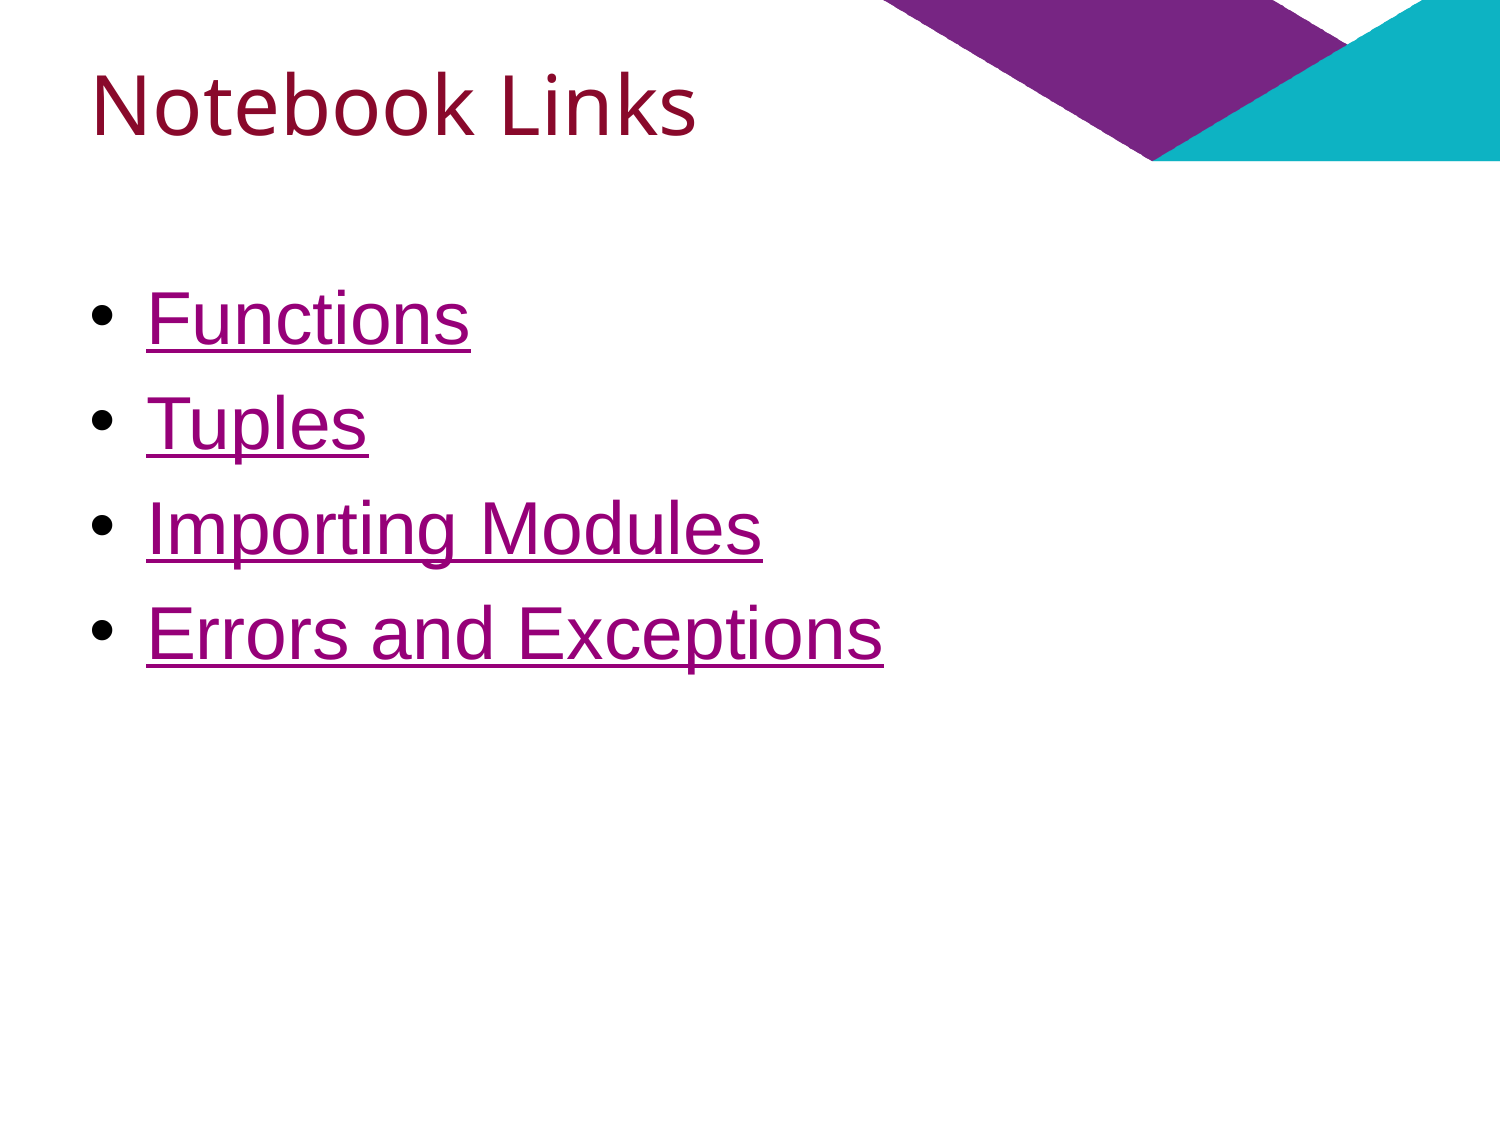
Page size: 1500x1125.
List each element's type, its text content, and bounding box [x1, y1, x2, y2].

list Functions Tuples Importing Modules Errors and Exceptions [75, 262, 1459, 1063]
picture [0, 0, 1500, 163]
title Notebook Links [75, 45, 1425, 233]
